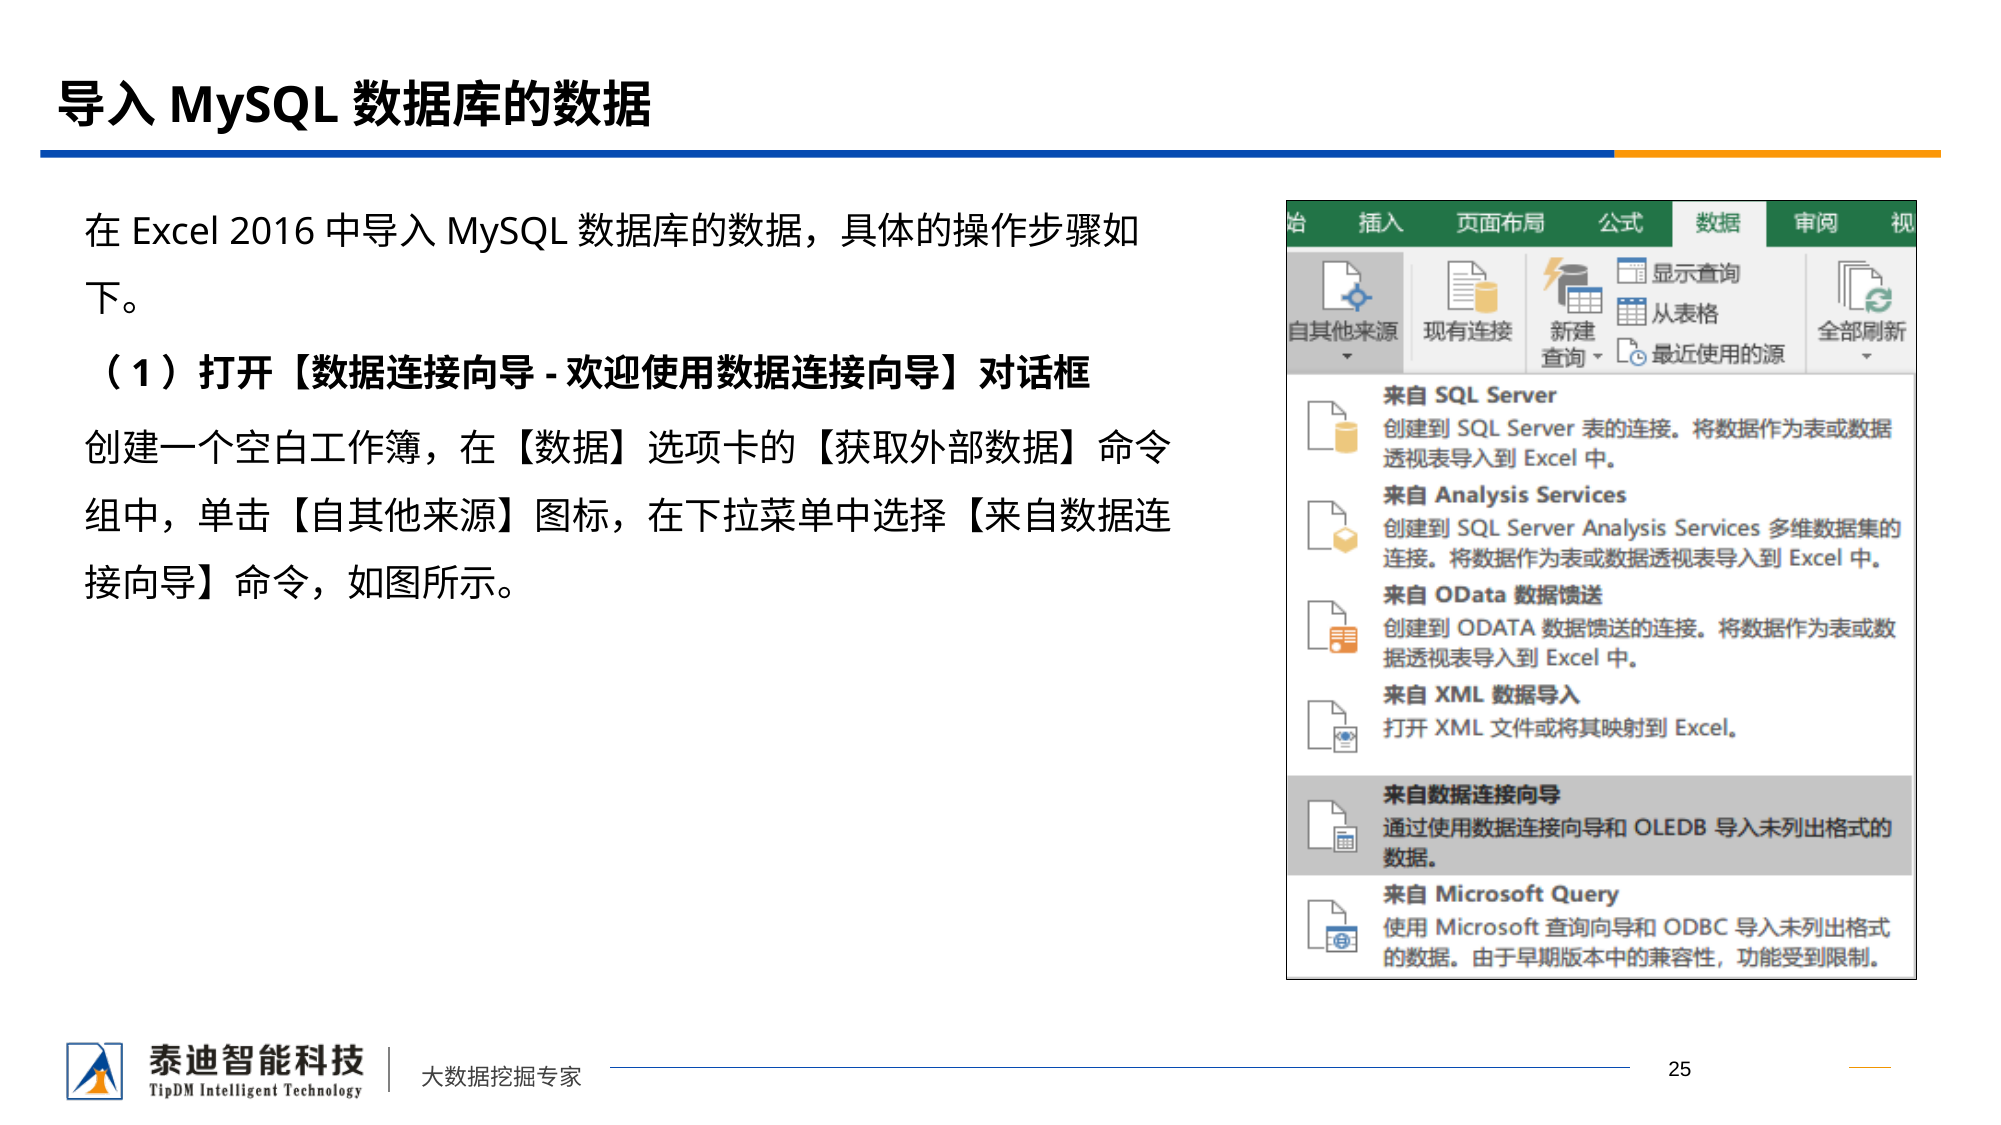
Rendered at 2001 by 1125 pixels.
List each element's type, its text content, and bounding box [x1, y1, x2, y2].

picture [1285, 200, 1916, 979]
title 导入MySQL数据库的数据 [41, 58, 1842, 146]
list 在Excel 2016中导入MySQL数据库的数据，具体的操作步骤如下。 （1）打开【数据连接向导-欢迎使用数据连接向导】对话框 创建一个空白工作簿，在【数据】选项卡的【获取外部数据】命令组中，单击【自其他来源】图标，在下拉菜单中选择【来自数据连接向导】命令，如图所示。 [69, 176, 1214, 1003]
picture [62, 1028, 368, 1107]
